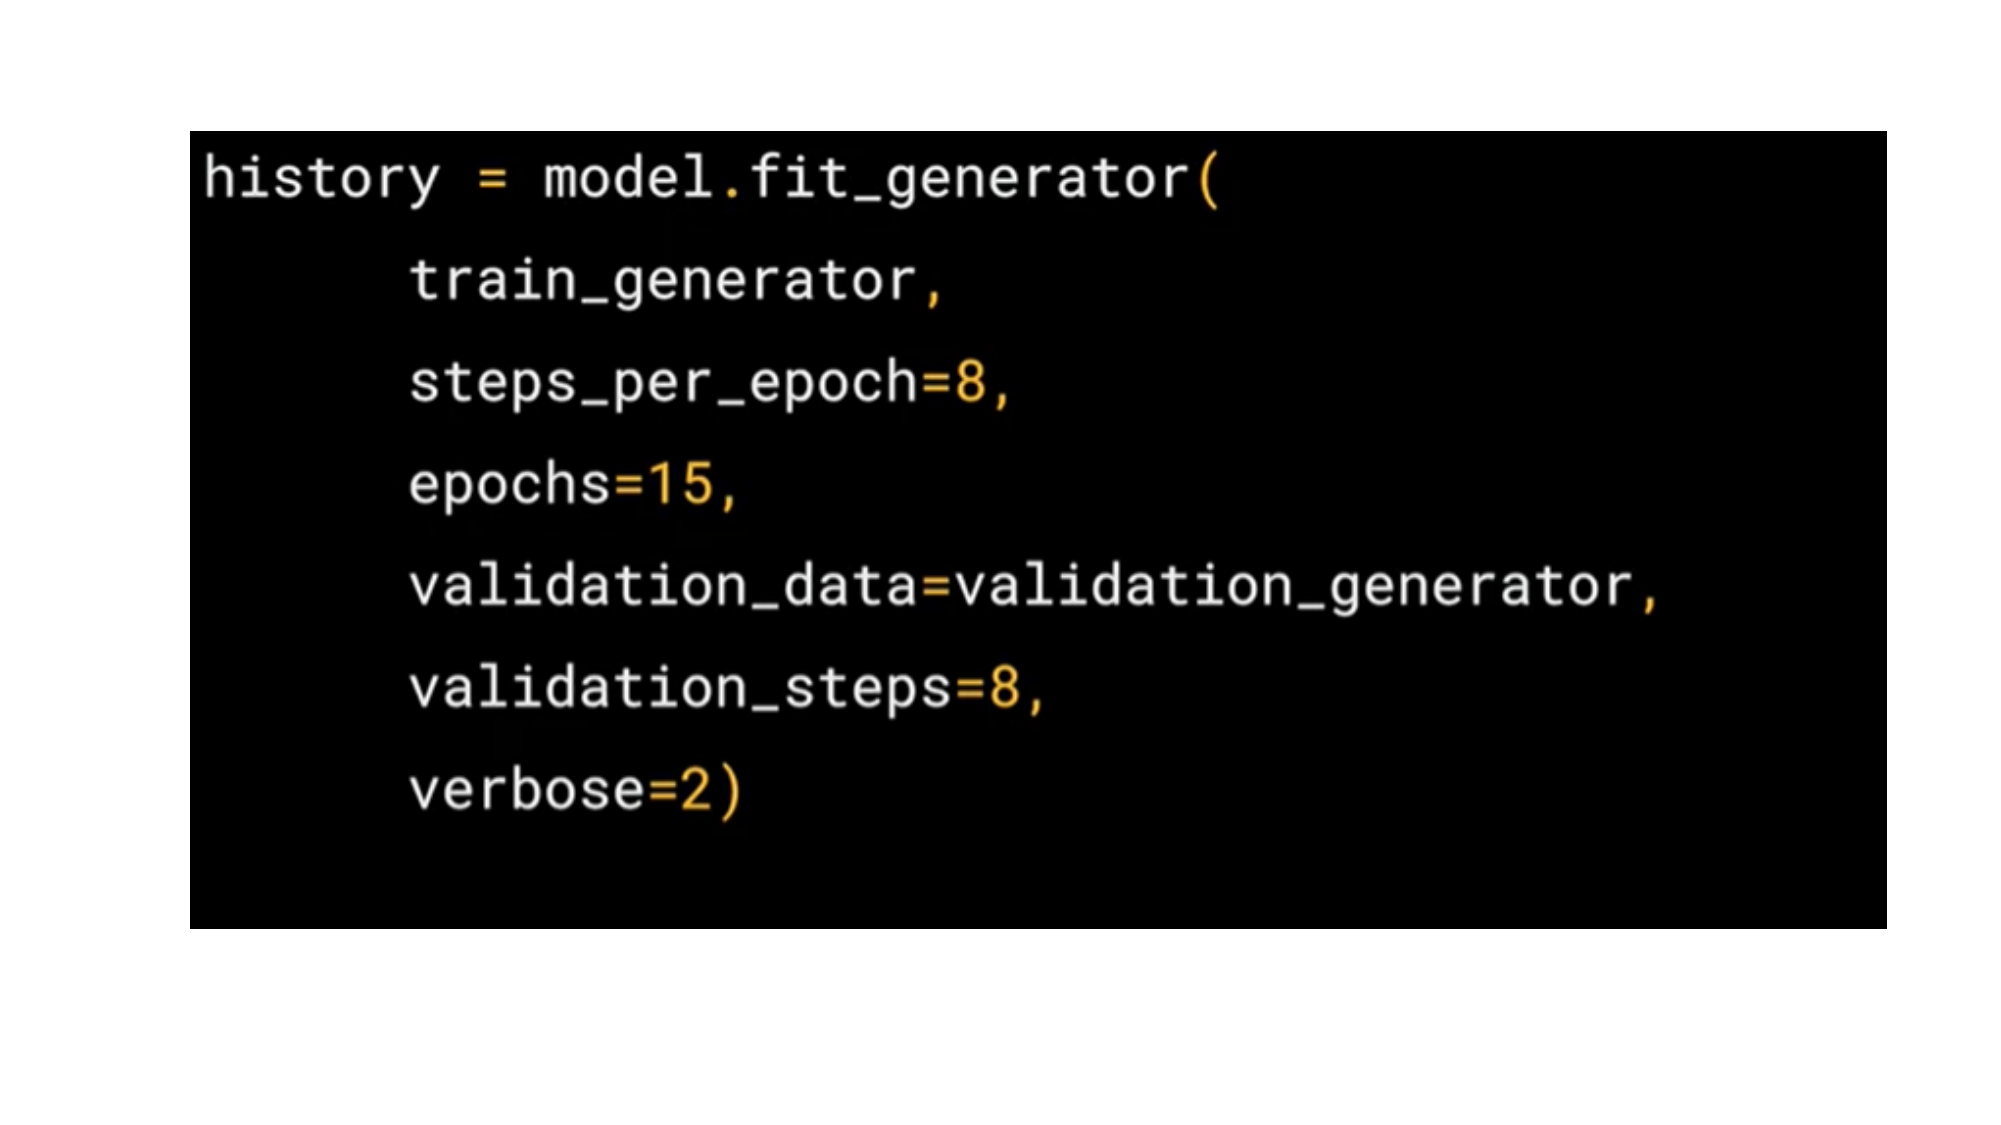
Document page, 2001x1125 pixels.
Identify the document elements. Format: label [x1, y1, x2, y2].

picture [190, 131, 1887, 929]
